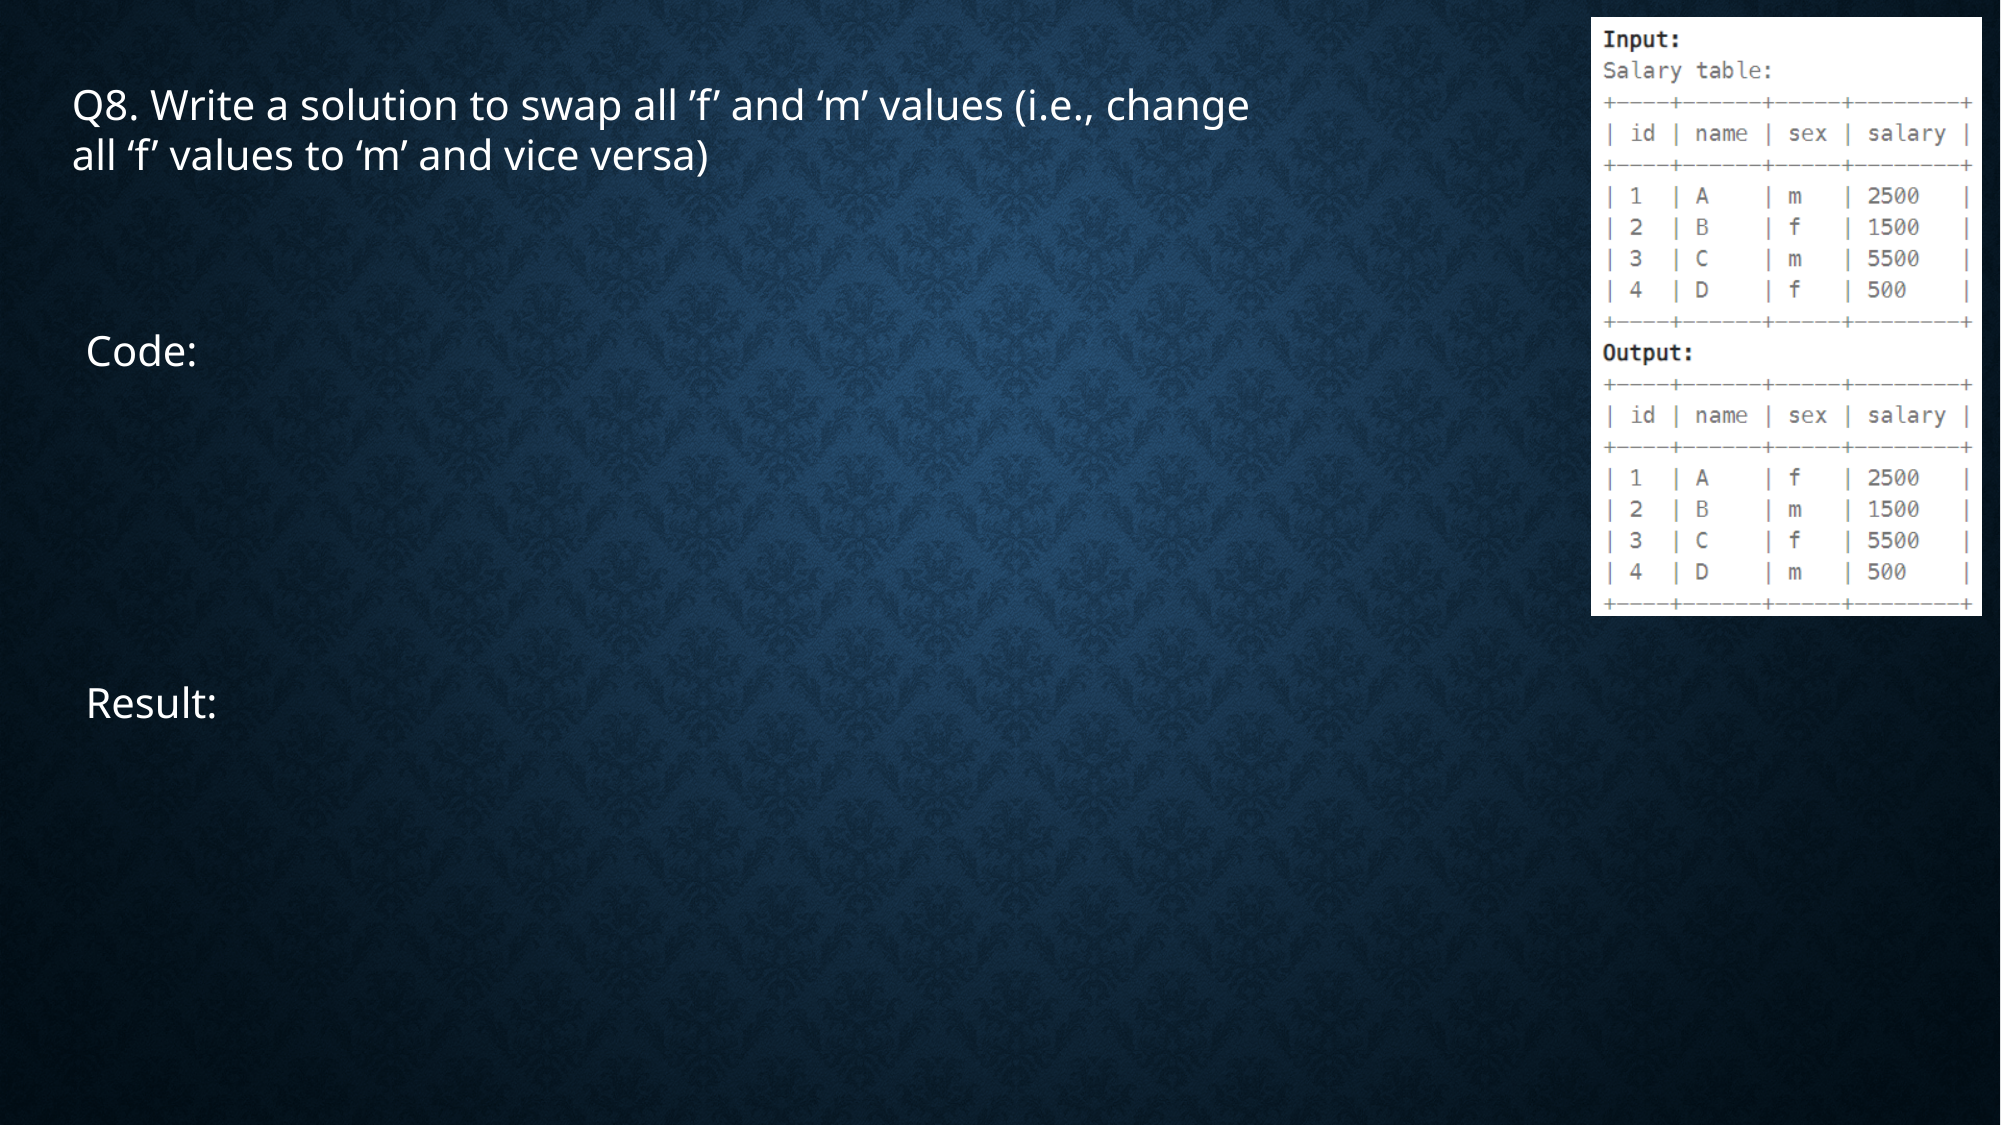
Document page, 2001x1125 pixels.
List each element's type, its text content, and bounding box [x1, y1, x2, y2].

text_box Result: [70, 669, 1171, 735]
text_box Q8. Write a solution to swap all ’f’ and ‘m’ values (i.e., change all ‘f’ values to ‘m’ and vice versa) [56, 71, 1272, 187]
text_box Code: [70, 316, 1171, 382]
picture [1591, 17, 1983, 616]
